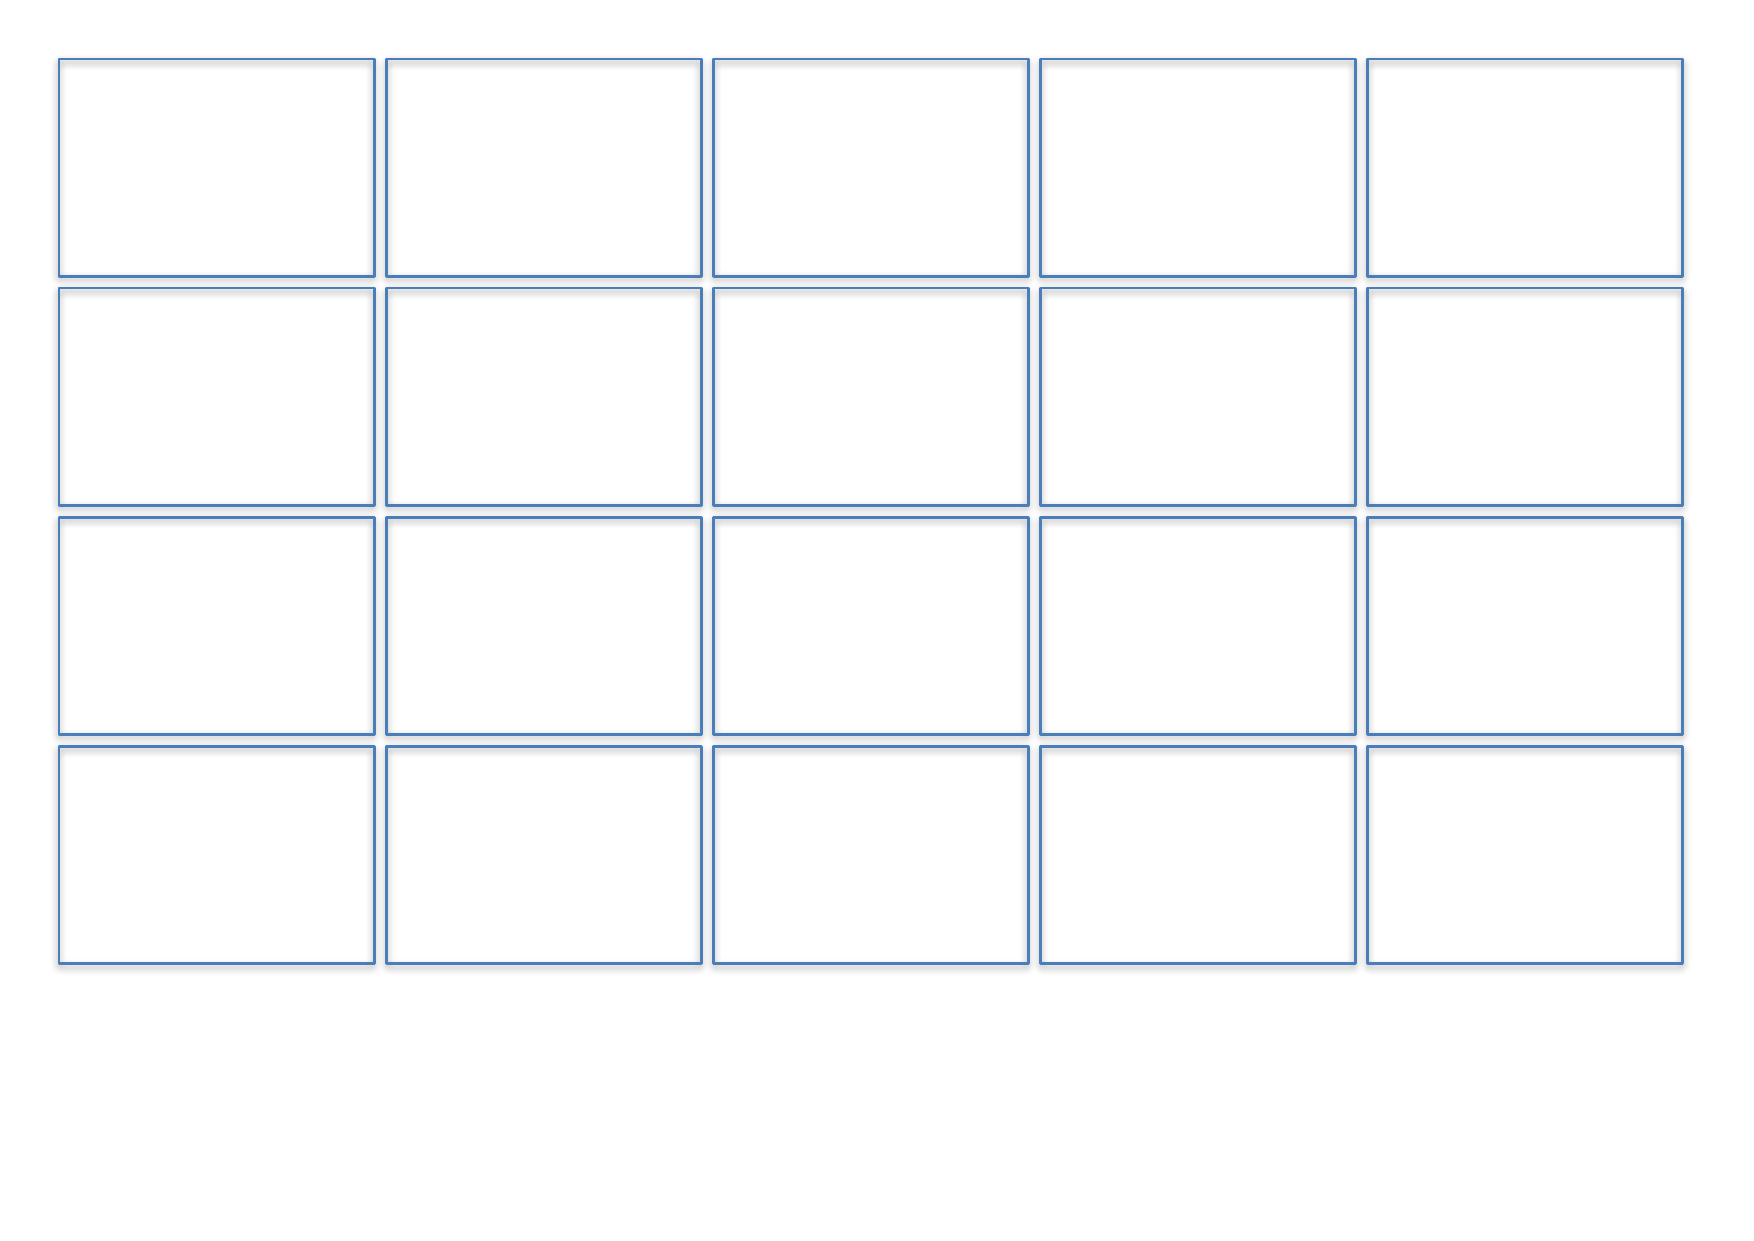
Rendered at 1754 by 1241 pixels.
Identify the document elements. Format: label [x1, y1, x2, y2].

text_box [1367, 516, 1684, 735]
text_box [58, 287, 375, 506]
text_box [58, 516, 375, 735]
text_box [385, 745, 702, 964]
text_box [385, 287, 702, 506]
text_box [58, 58, 375, 277]
text_box [1040, 745, 1357, 964]
text_box [1040, 287, 1357, 506]
text_box [1040, 516, 1357, 735]
text_box [713, 58, 1029, 277]
text_box [713, 287, 1029, 506]
text_box [713, 516, 1029, 735]
text_box [1367, 58, 1684, 277]
text_box [385, 516, 702, 735]
text_box [385, 58, 702, 277]
text_box [1040, 58, 1357, 277]
text_box [713, 745, 1029, 964]
text_box [1367, 287, 1684, 506]
text_box [1367, 745, 1684, 964]
text_box [58, 745, 375, 964]
